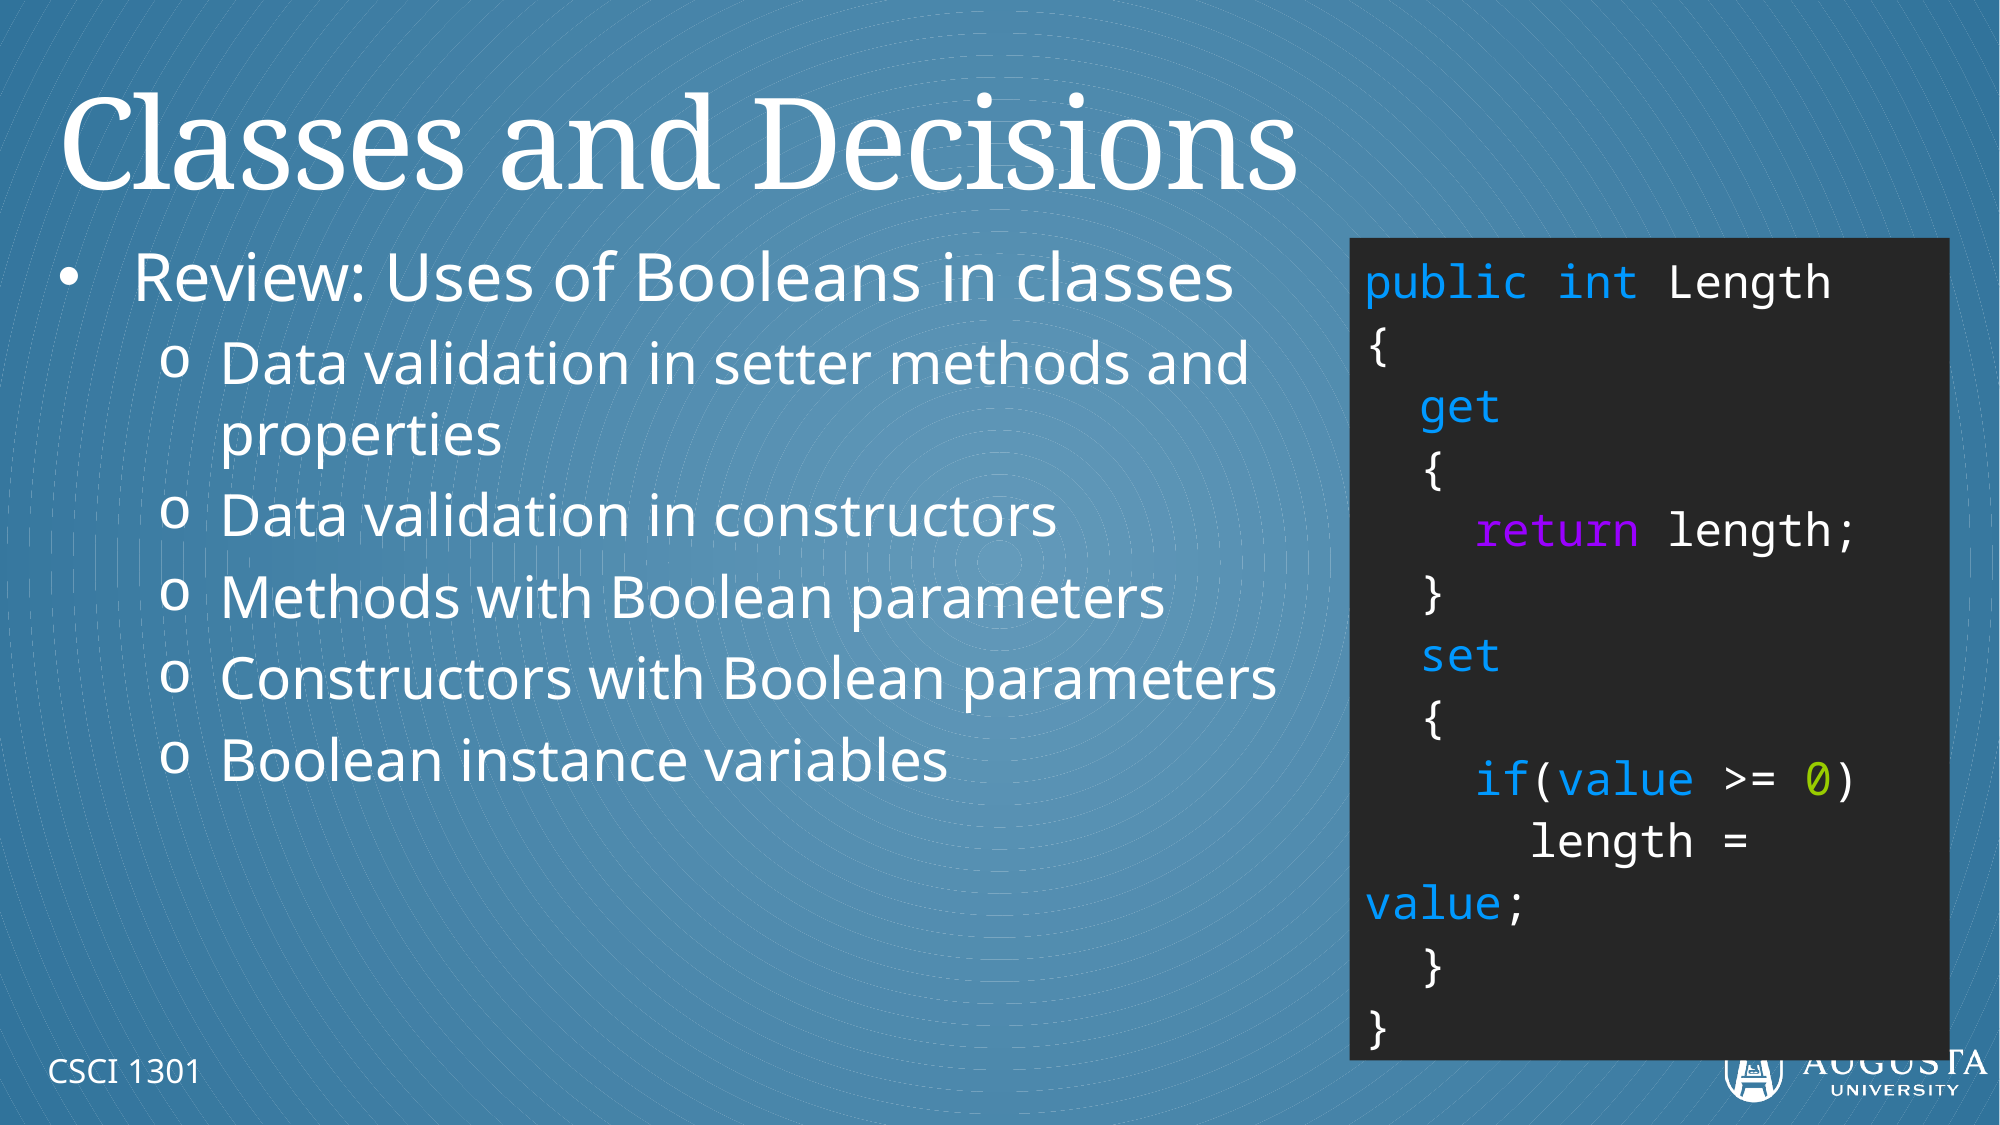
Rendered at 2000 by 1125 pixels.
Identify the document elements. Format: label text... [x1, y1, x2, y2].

picture [1712, 999, 2000, 1125]
title Classes and Decisions [37, 37, 1963, 225]
text_box public int Length { get { return length; } set { if(value >= 0) length = value; } } [1349, 237, 1950, 1061]
footer CSCI 1301 [37, 1042, 660, 1103]
list Review: Uses of Booleans in classes Data validation in setter methods and properties Data validation in constructors Methods with Boolean parameters Constructors with Boolean parameters Boolean instance variables [37, 224, 1313, 1005]
